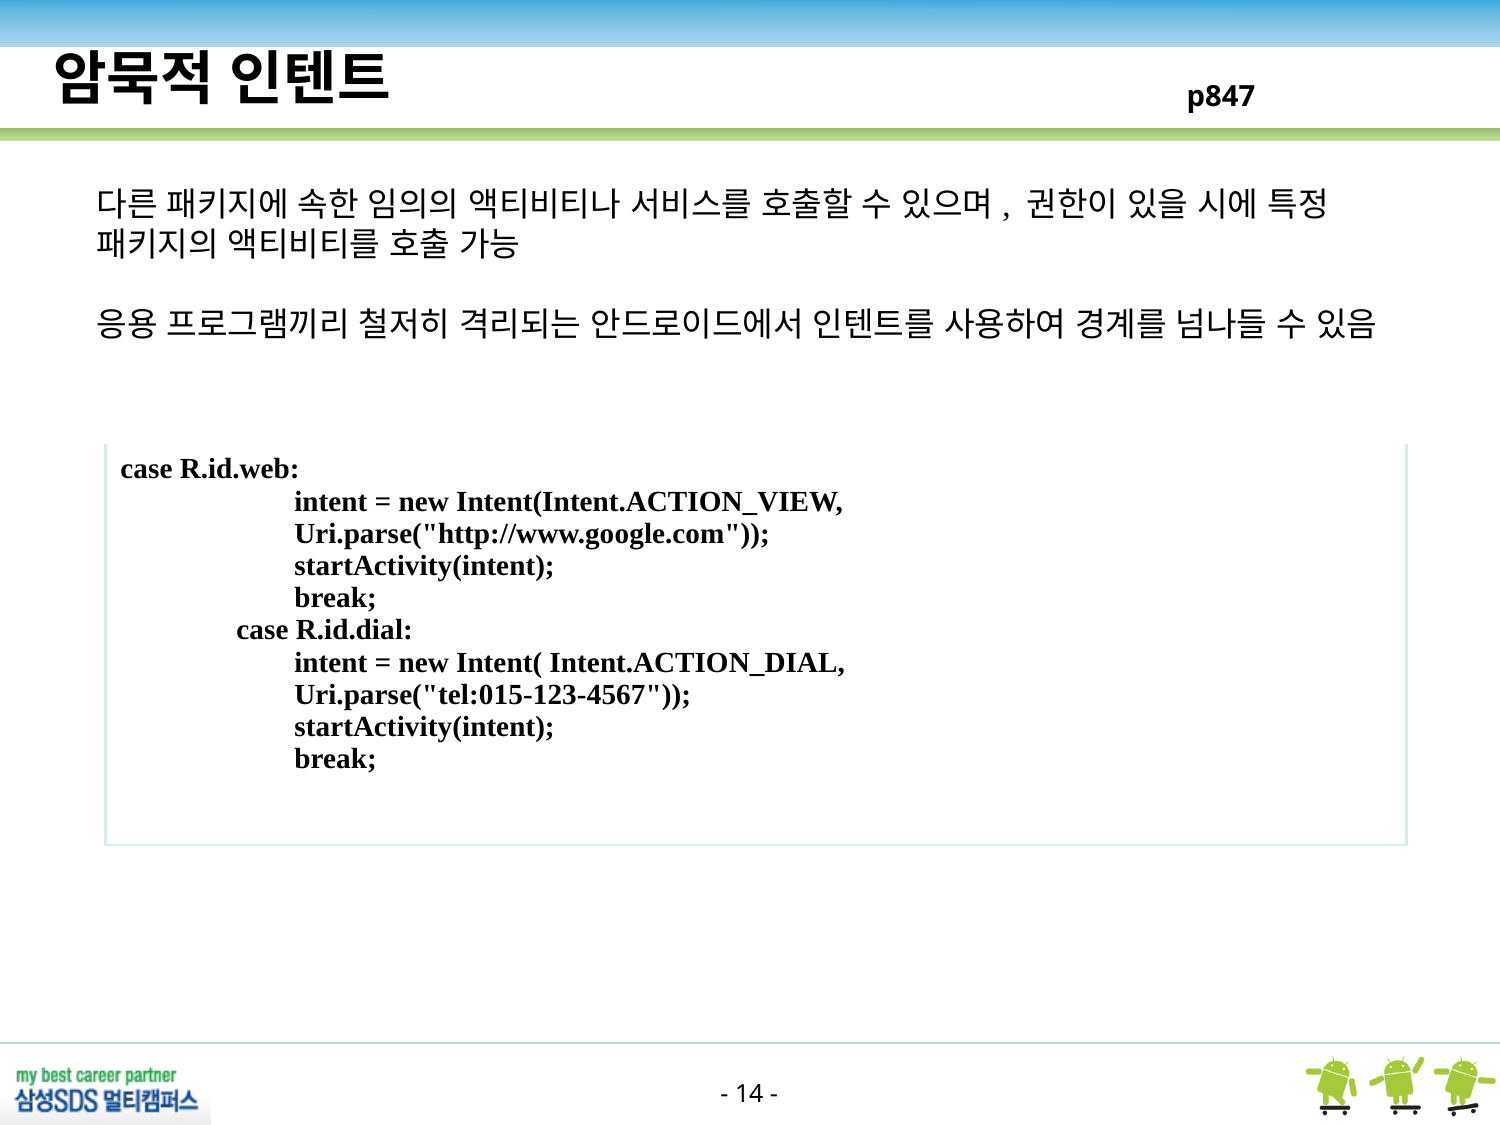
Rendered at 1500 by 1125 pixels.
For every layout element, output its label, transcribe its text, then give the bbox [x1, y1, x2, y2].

picture [1300, 1048, 1500, 1125]
text_box 암묵적 인텐트 [53, 42, 971, 111]
picture [0, 0, 1500, 47]
slide_number - 14 - [574, 1070, 925, 1125]
picture [0, 1060, 211, 1125]
text_box p847 [1171, 70, 1500, 120]
text_box 다른 패키지에 속한 임의의 액티비티나 서비스를 호출할 수 있으며, 권한이 있을 시에 특정 패키지의 액티비티를 호출 가능 응용 프로그램끼리 철저히 격리되는 안드로이드에서 인텐트를 사용하여 경계를 넘나들 수 있음 [81, 175, 1430, 351]
table_header case R.id.web: intent = new Intent(Intent.ACTION_VIEW, Uri.parse("http://www.google.com")); startActivity(intent); break; case R.id.dial: intent = new Intent( Intent.ACTION_DIAL, Uri.parse("tel:015-123-4567")); startActivity(intent); break; [107, 446, 1405, 844]
